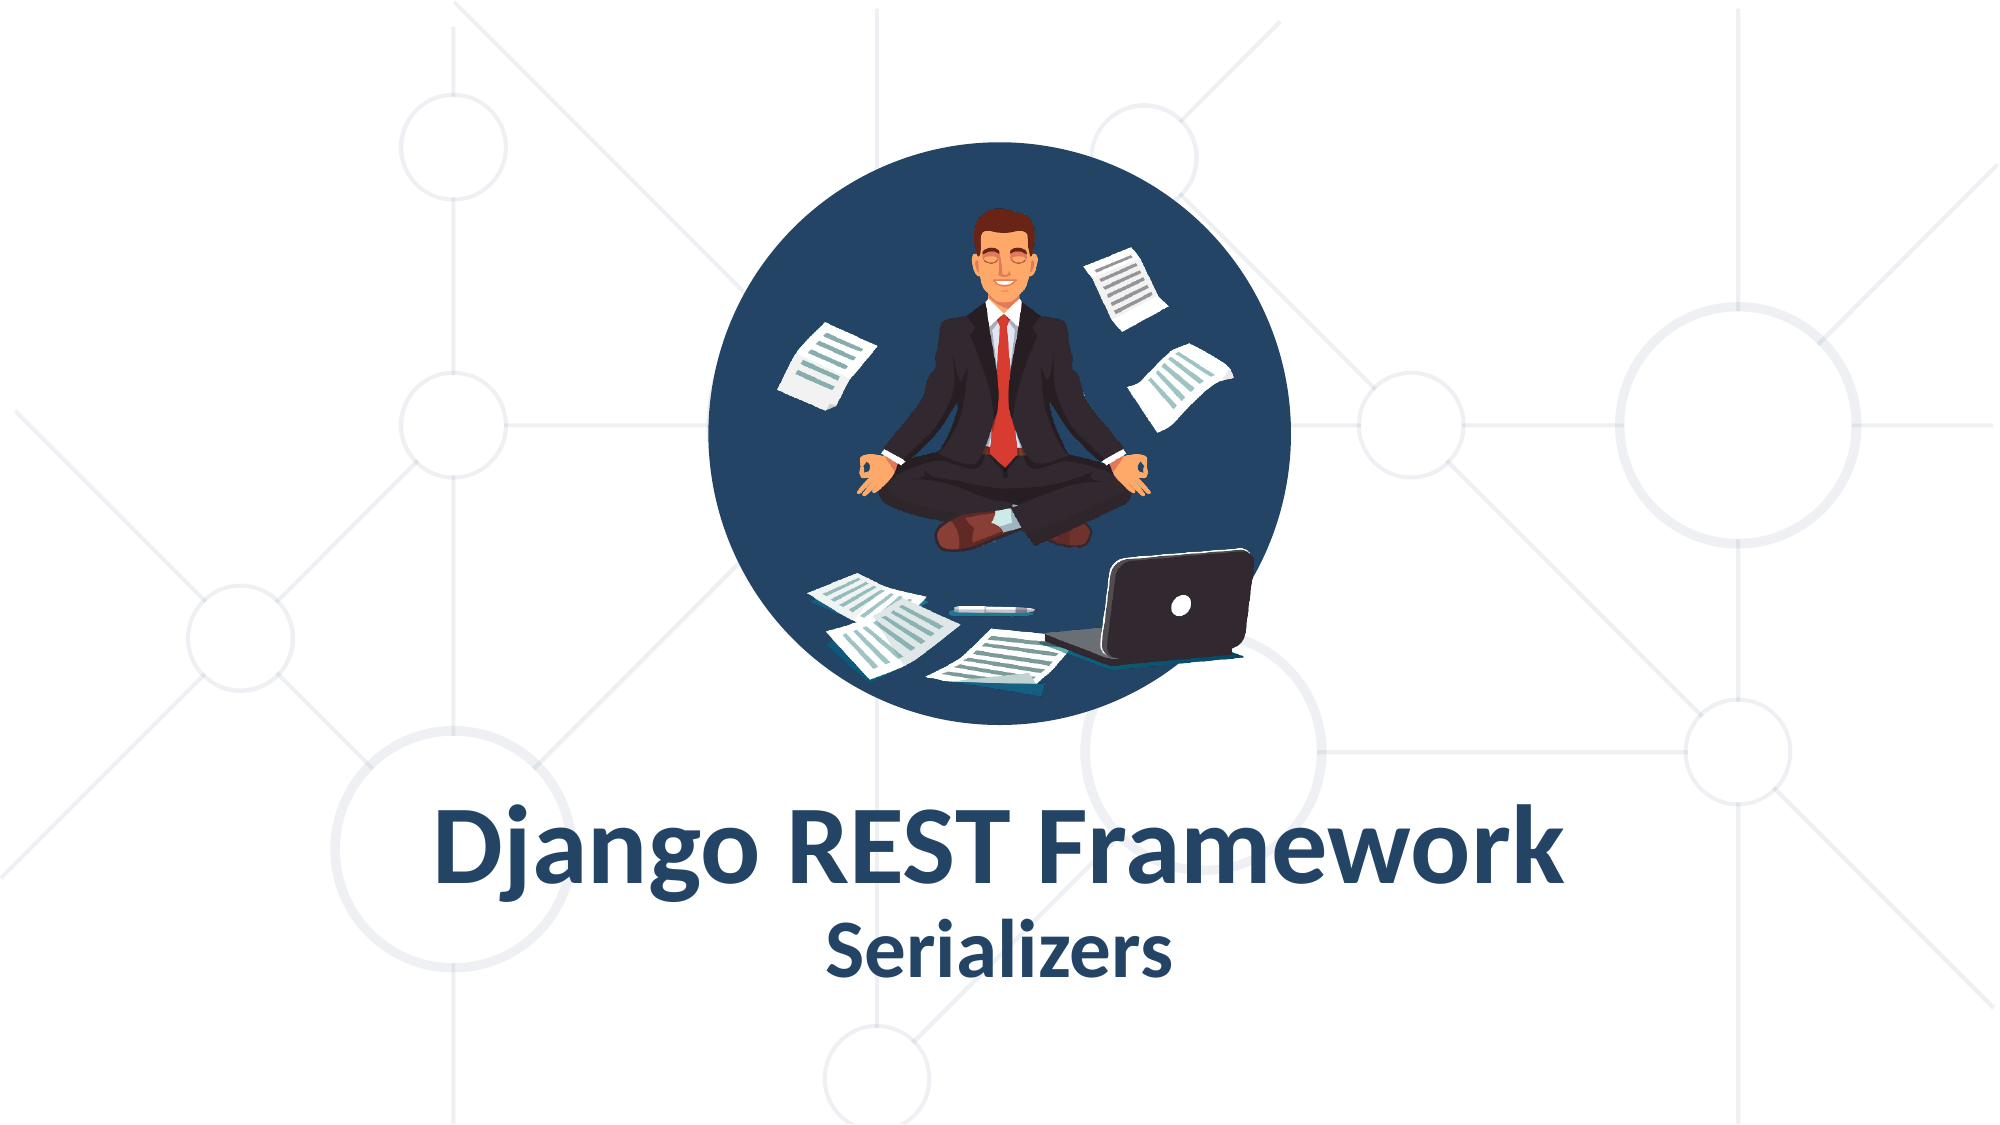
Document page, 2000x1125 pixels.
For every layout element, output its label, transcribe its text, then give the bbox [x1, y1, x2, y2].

list Django REST Framework [100, 771, 1899, 898]
picture [735, 174, 1281, 720]
list Serializers [100, 900, 1899, 983]
